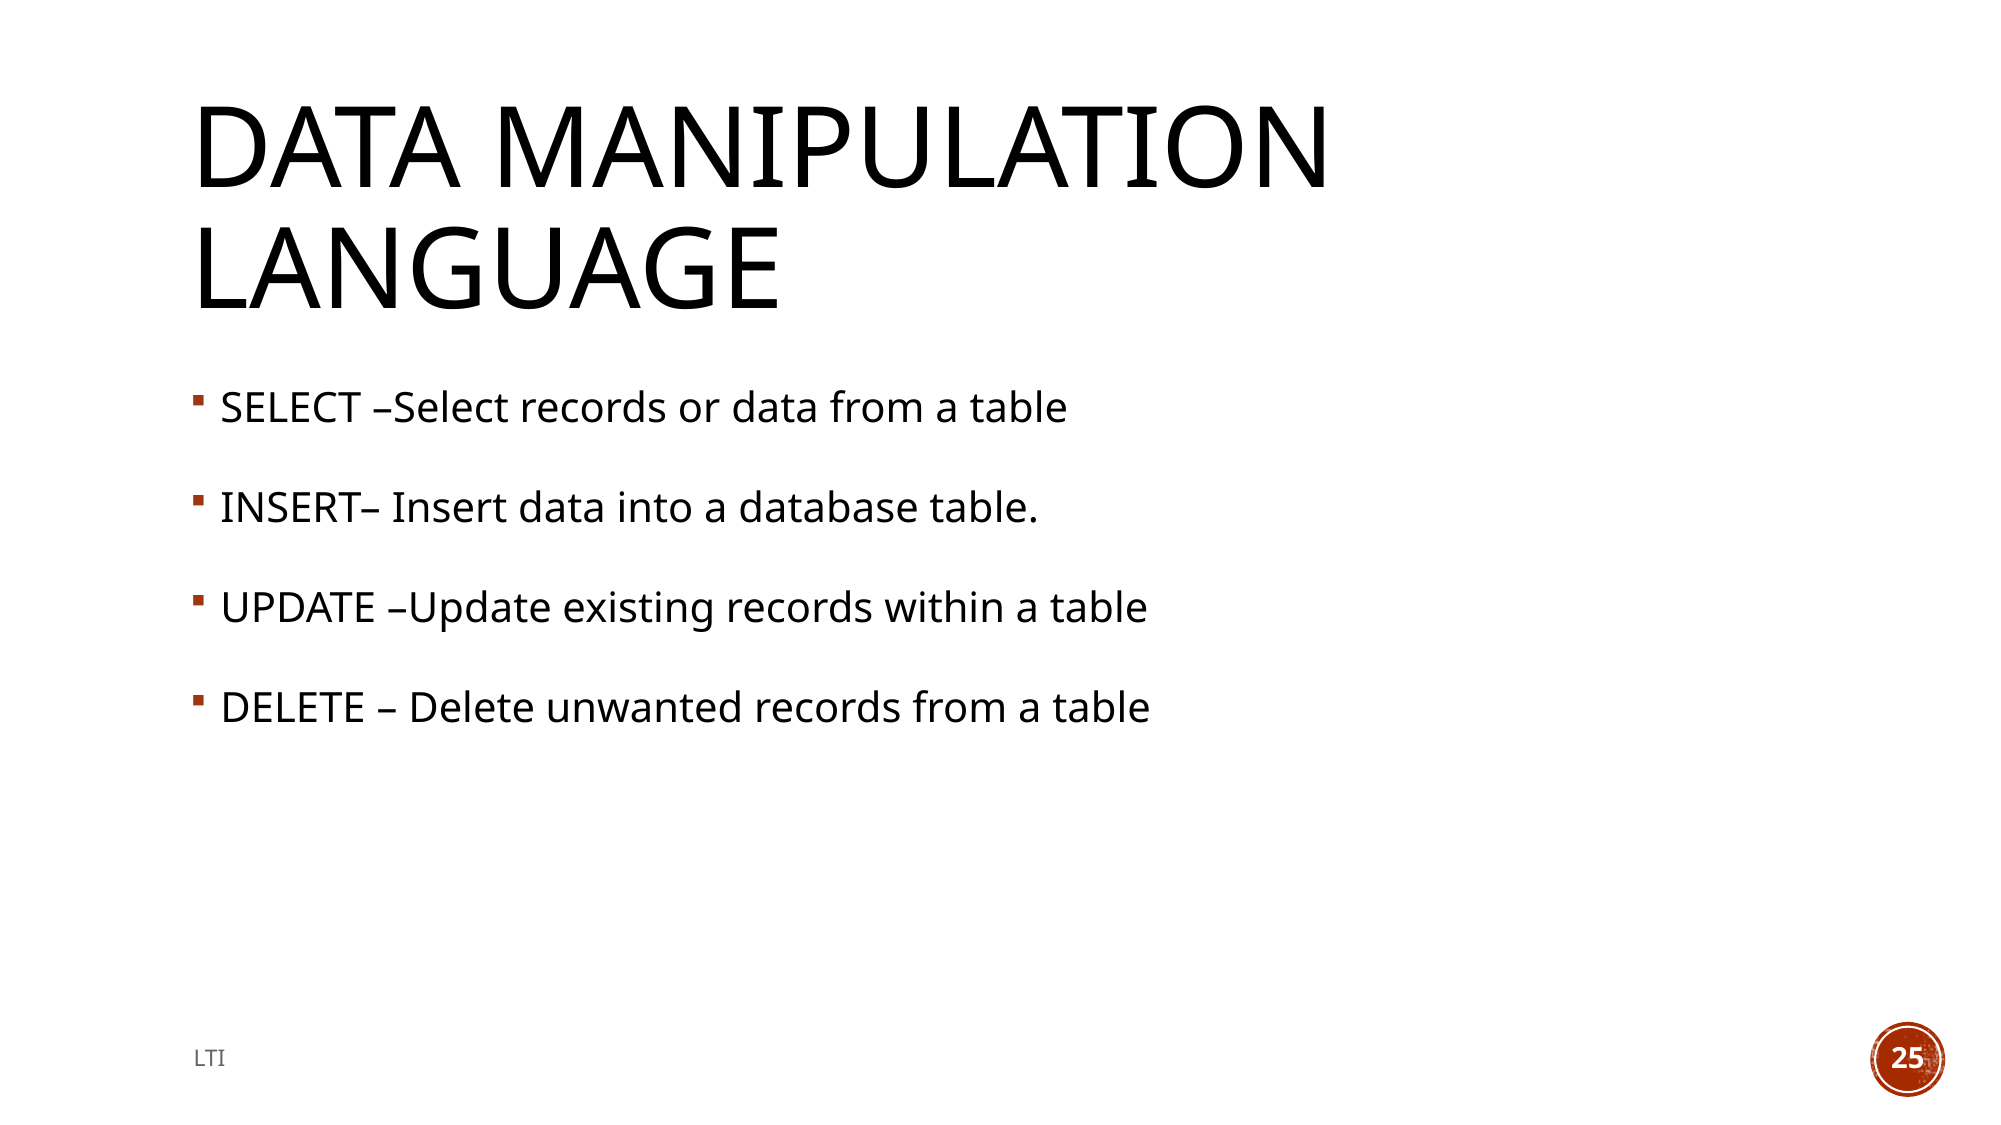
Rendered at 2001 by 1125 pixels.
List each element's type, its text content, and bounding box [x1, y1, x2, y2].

slide_number 25 [1855, 1028, 1961, 1089]
footer LTI [178, 1028, 1217, 1089]
title Data Manipulation Language [175, 79, 1826, 344]
list SELECT –Select records or data from a table INSERT– Insert data into a database table. UPDATE –Update existing records within a table DELETE – Delete unwanted records from a table [175, 348, 1826, 1013]
